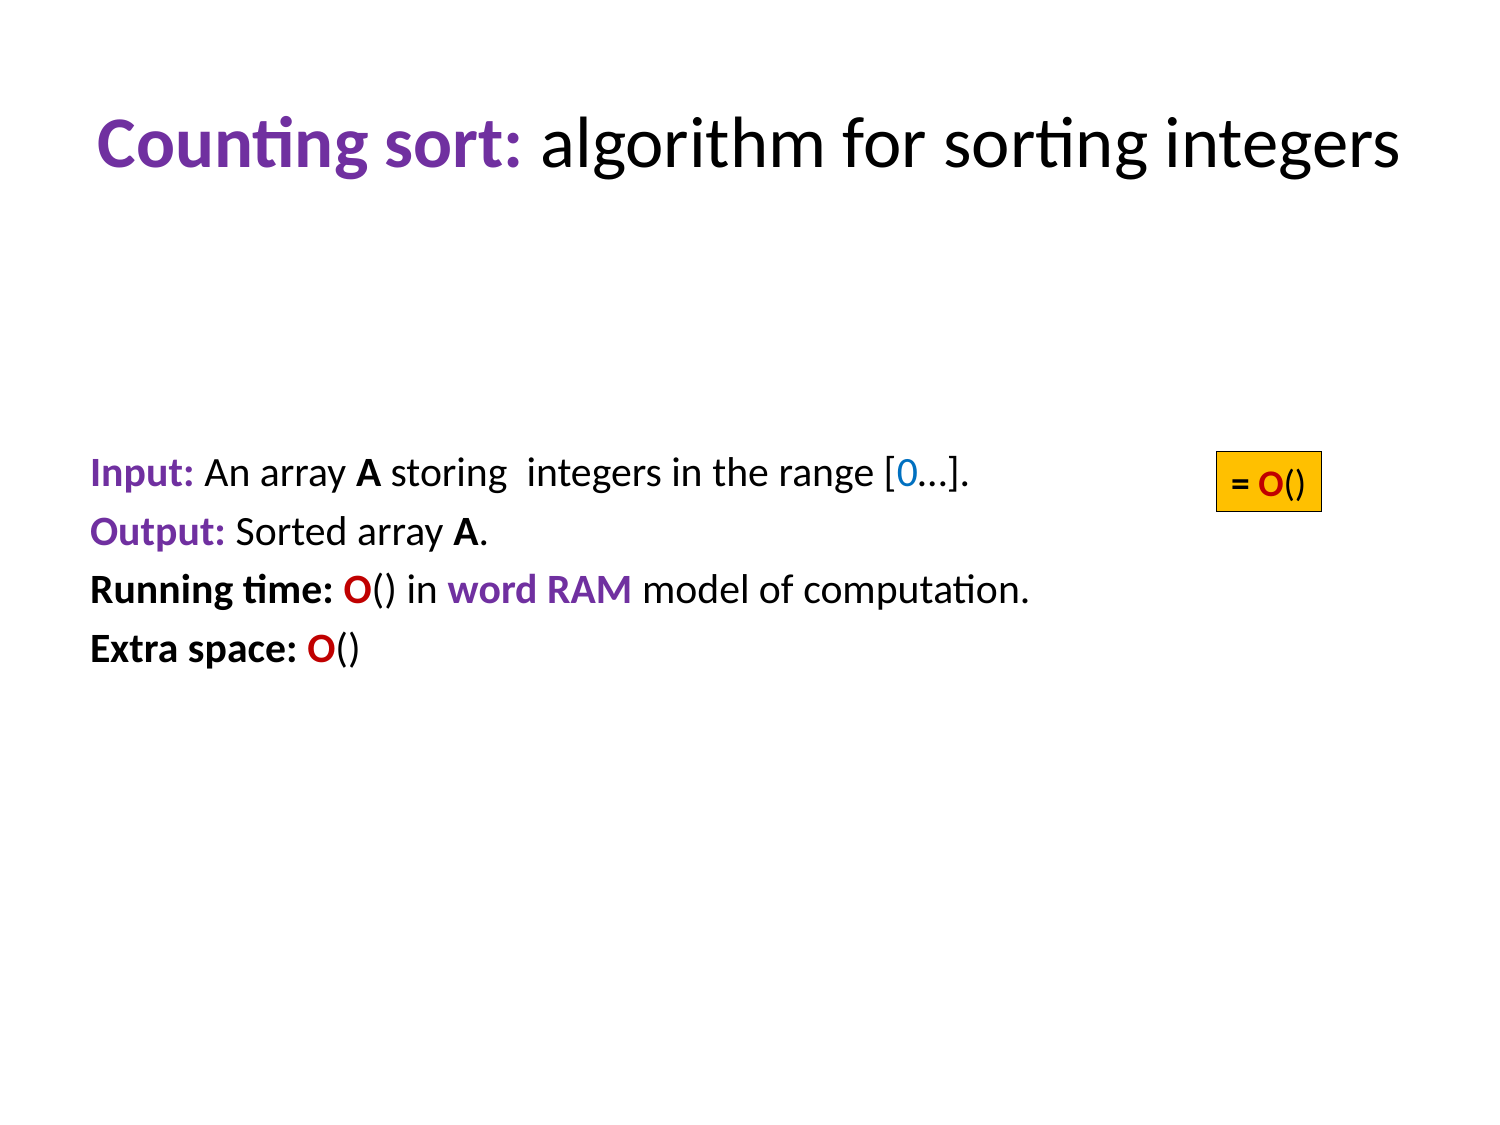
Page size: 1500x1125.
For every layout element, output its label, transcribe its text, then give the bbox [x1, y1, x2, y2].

title Counting sort: algorithm for sorting integers [75, 45, 1425, 233]
